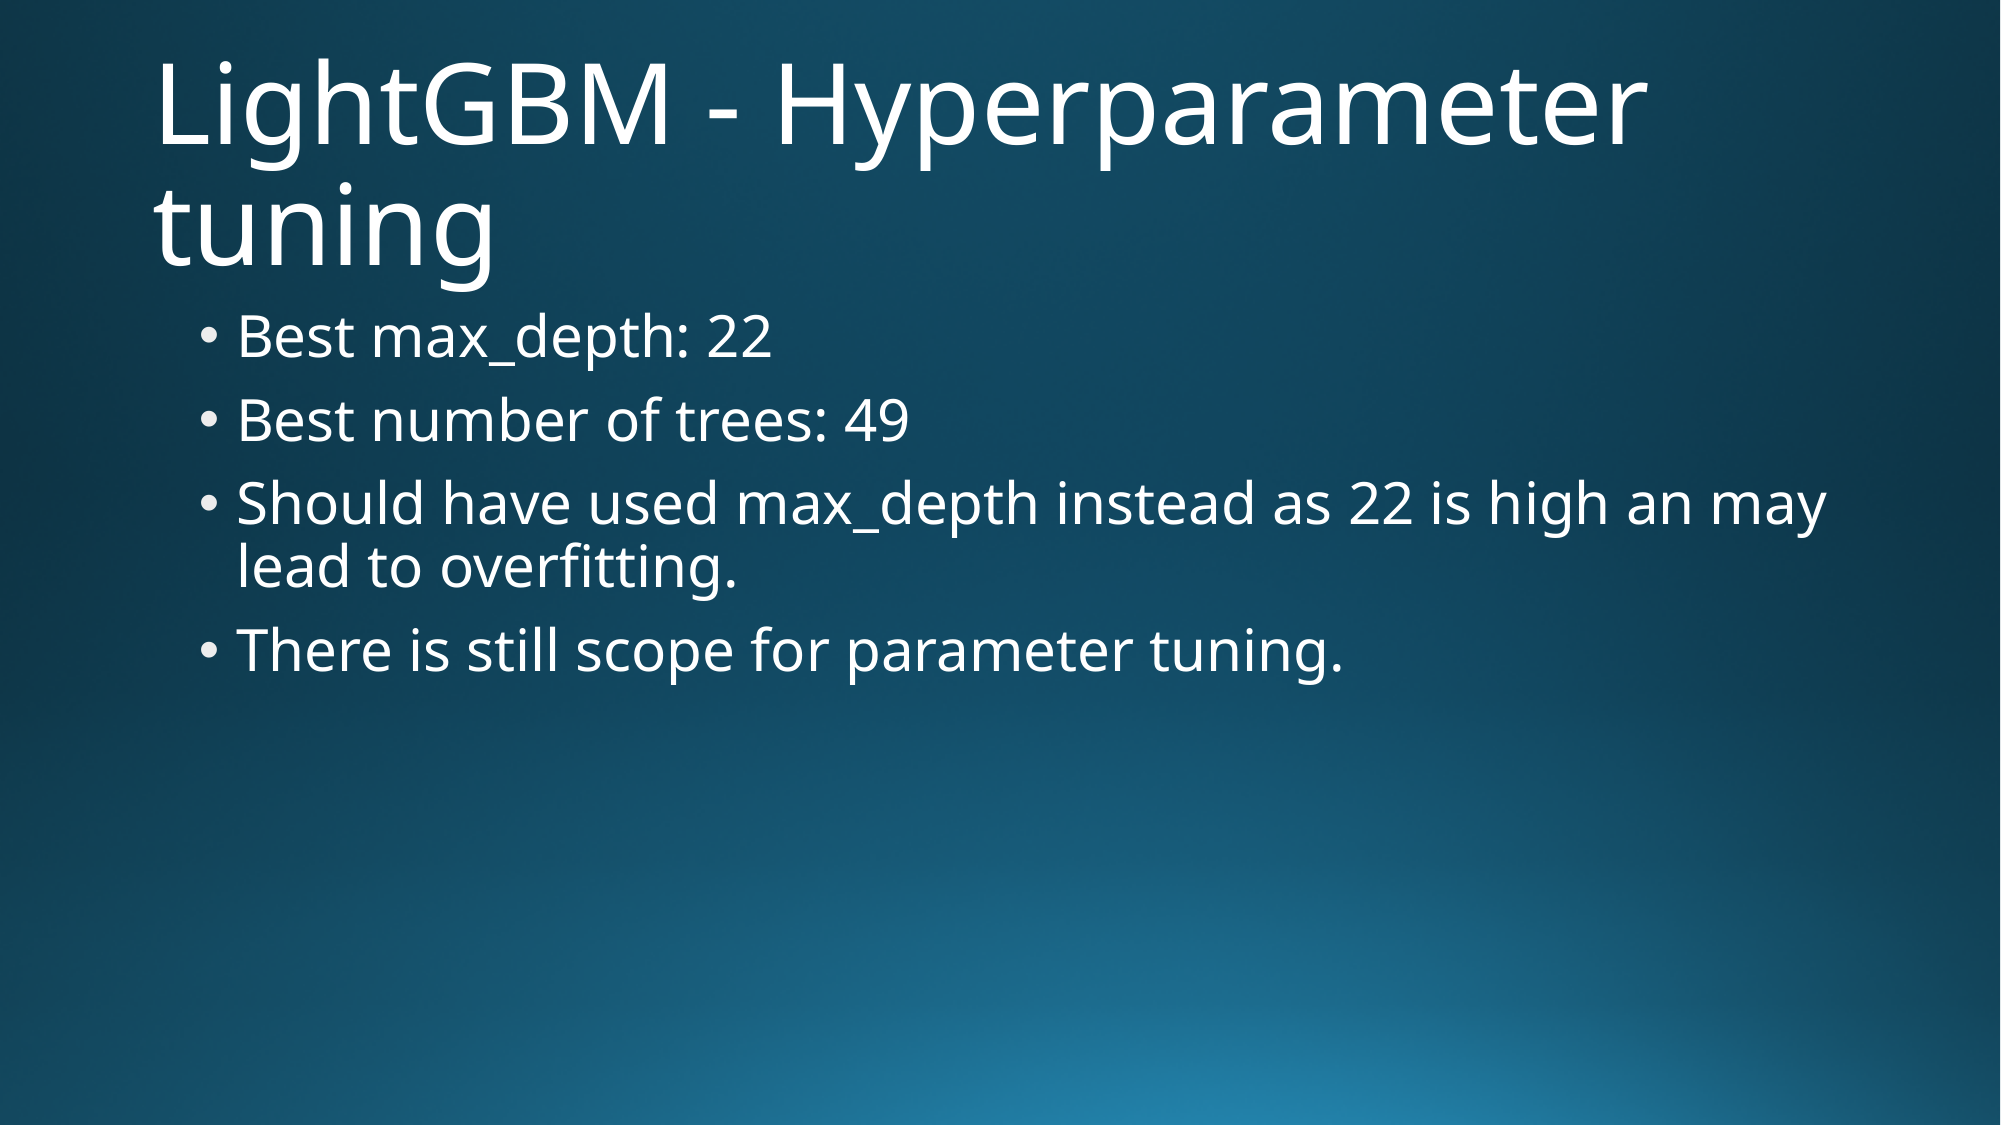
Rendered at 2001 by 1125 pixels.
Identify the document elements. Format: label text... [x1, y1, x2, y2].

title LightGBM - Hyperparameter tuning [137, 59, 1863, 278]
list Best max_depth: 22 Best number of trees: 49 Should have used max_depth instead as 22 is high an may lead to overfitting. There is still scope for parameter tuning. [183, 299, 1863, 1014]
picture [0, 0, 2001, 1125]
